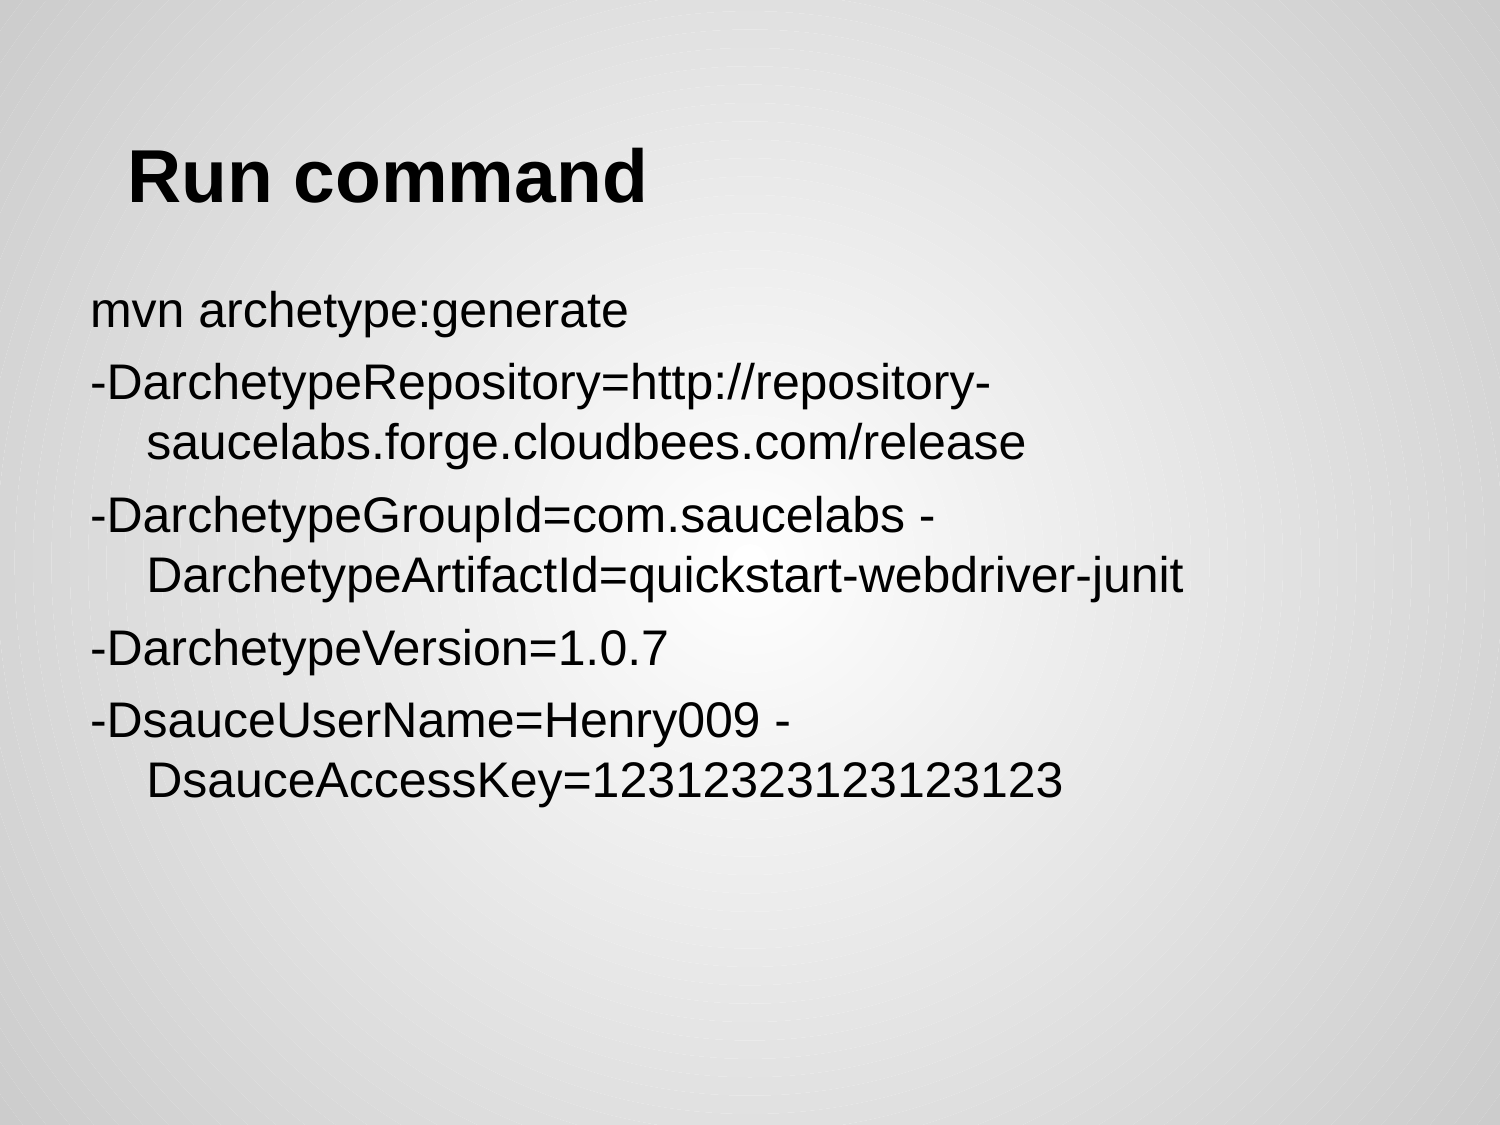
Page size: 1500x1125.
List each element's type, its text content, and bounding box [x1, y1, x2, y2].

list mvn archetype:generate -DarchetypeRepository=http://repository-saucelabs.forge.cloudbees.com/release -DarchetypeGroupId=com.saucelabs -DarchetypeArtifactId=quickstart-webdriver-junit -DarchetypeVersion=1.0.7 -DsauceUserName=Henry009 -DsauceAccessKey=12312323123123123 [75, 262, 1425, 1078]
title Run command [75, 45, 1425, 233]
